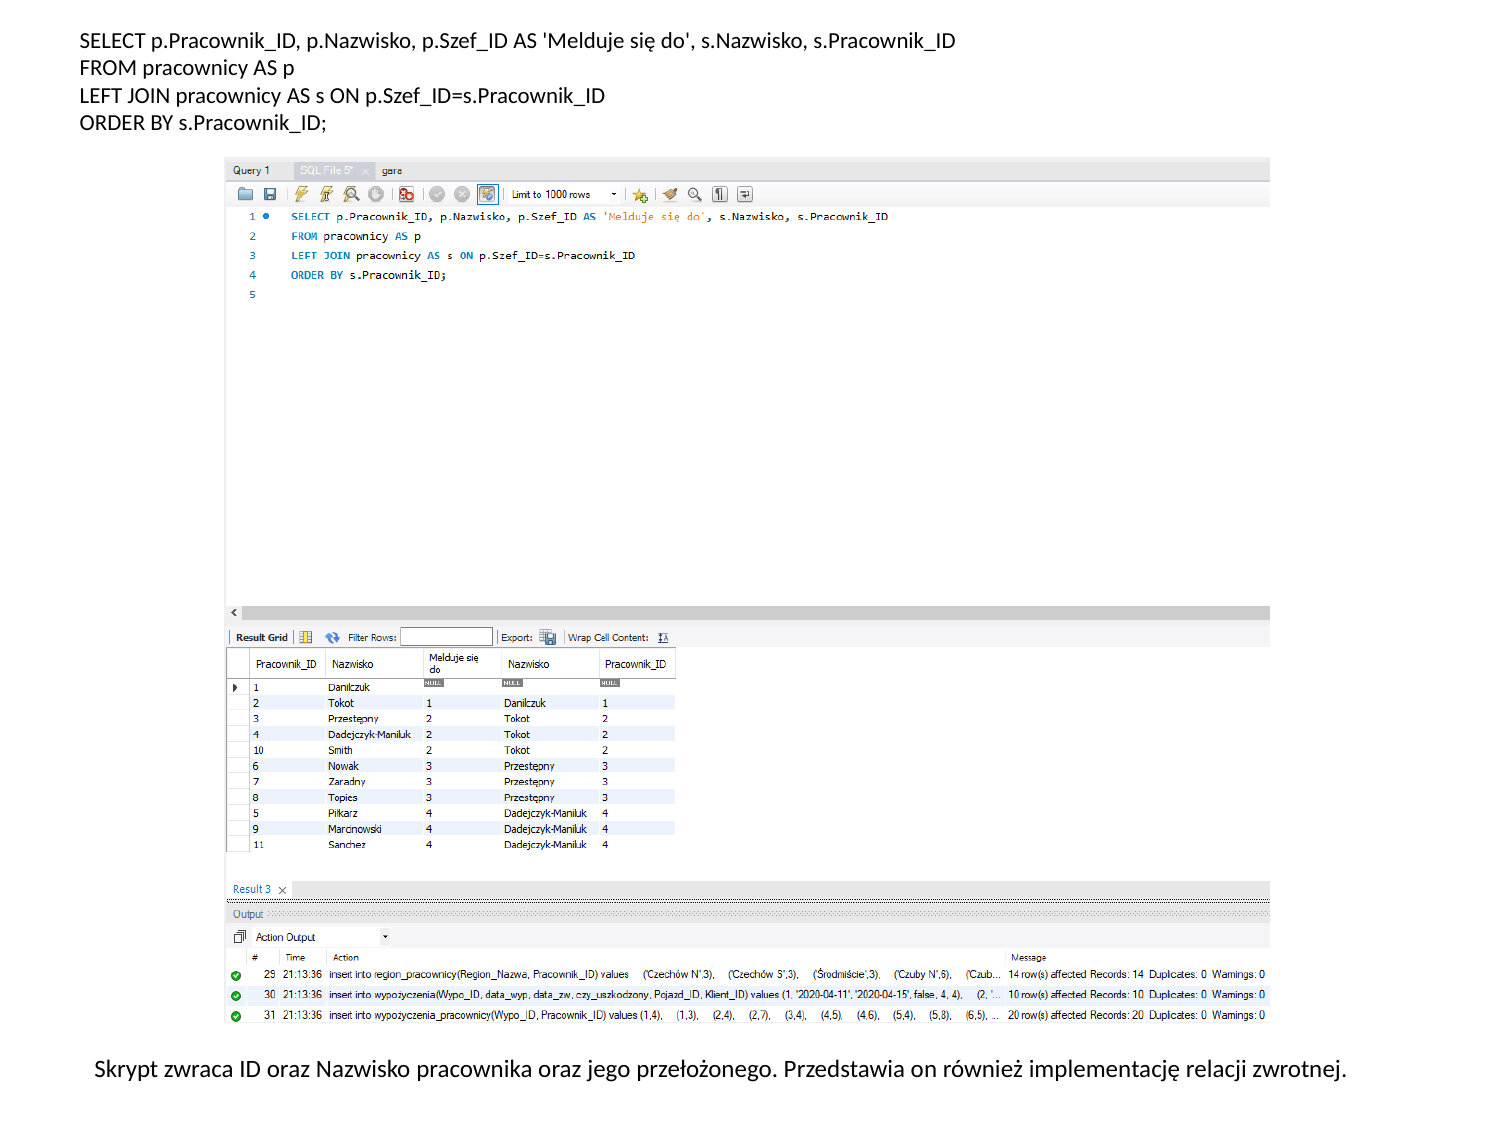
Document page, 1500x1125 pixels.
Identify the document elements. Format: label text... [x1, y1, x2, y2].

picture [224, 156, 1270, 1024]
text_box SELECT p.Pracownik_ID, p.Nazwisko, p.Szef_ID AS 'Melduje się do', s.Nazwisko, s.Pracownik_ID FROM pracownicy AS p LEFT JOIN pracownicy AS s ON p.Szef_ID=s.Pracownik_ID ORDER BY s.Pracownik_ID; [64, 18, 1317, 188]
text_box Skrypt zwraca ID oraz Nazwisko pracownika oraz jego przełożonego. Przedstawia on również implementację relacji zwrotnej. [79, 1045, 1415, 1091]
